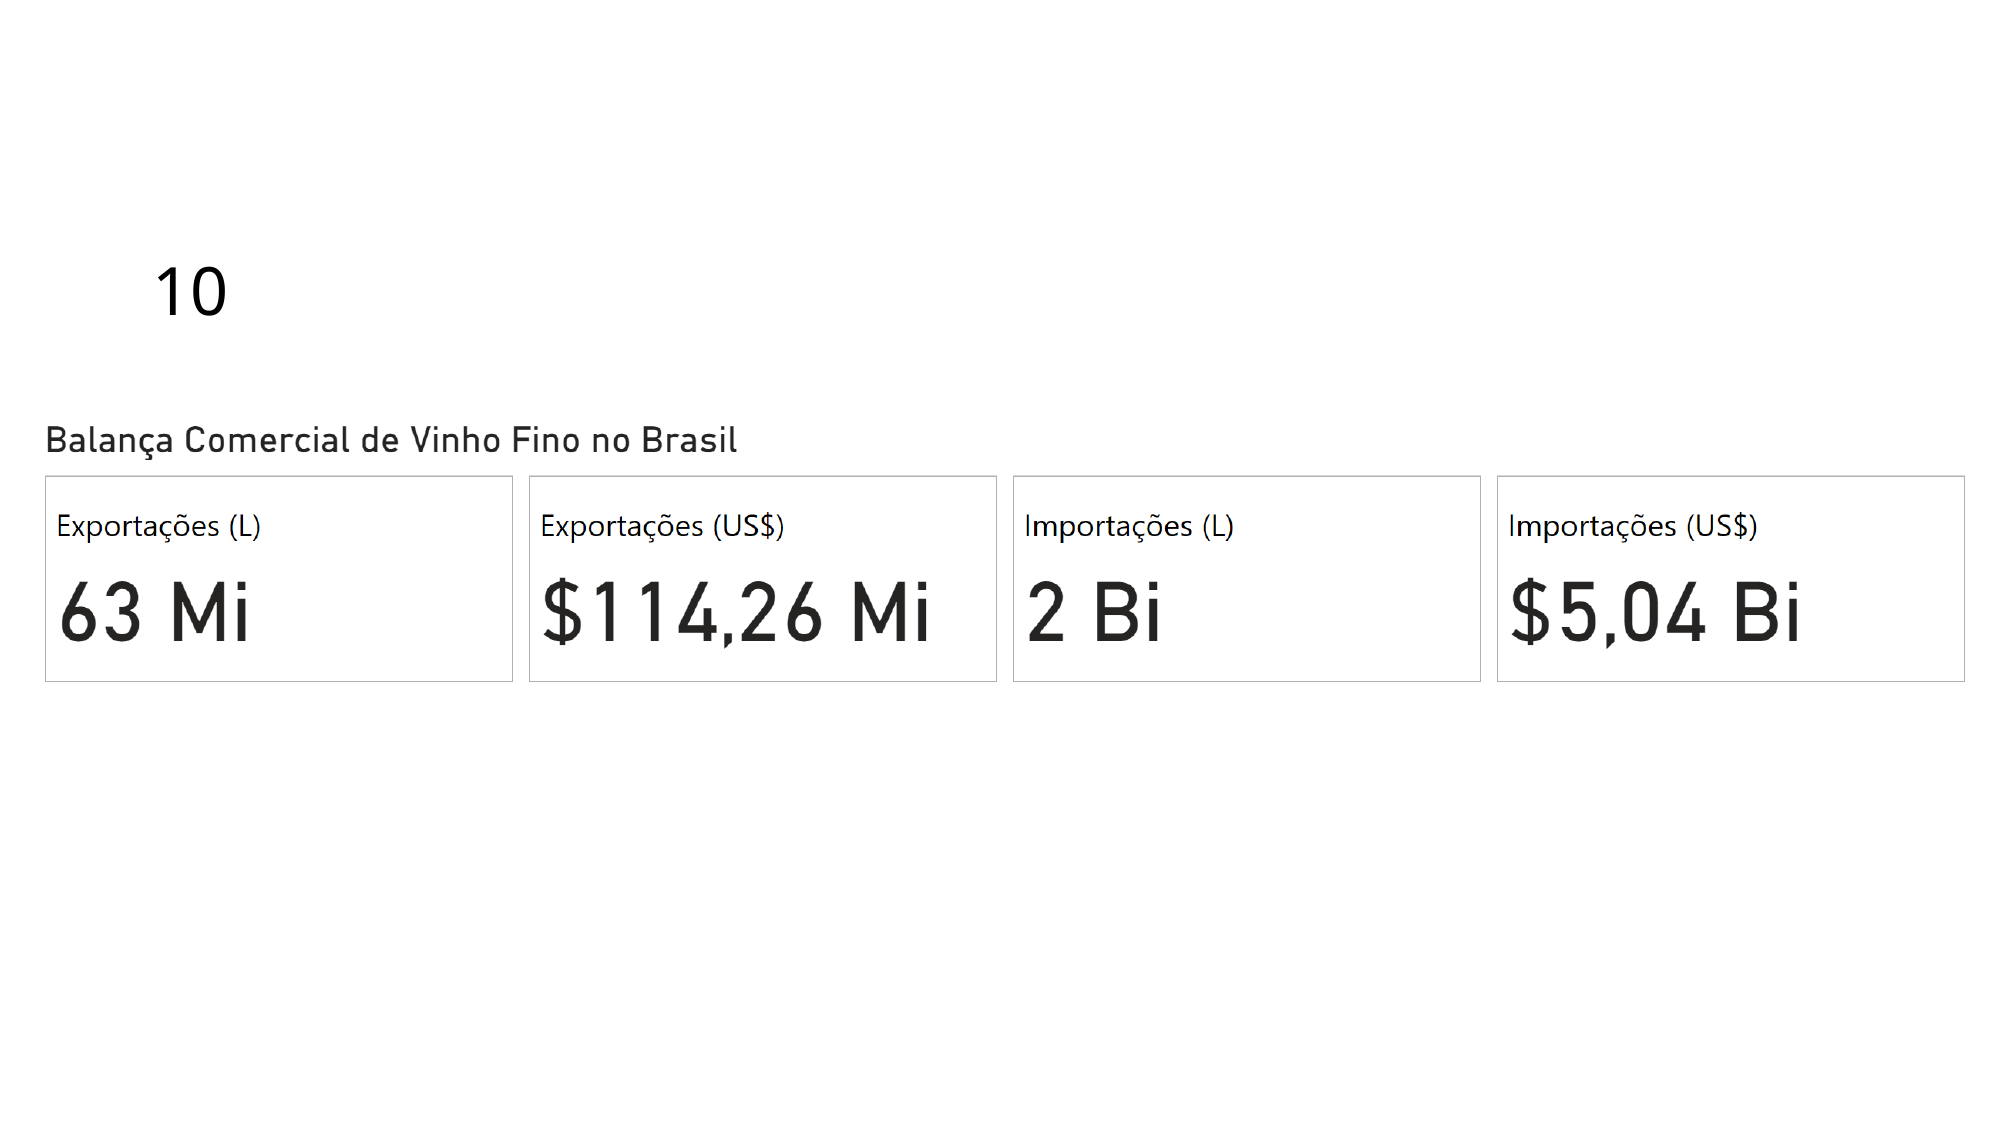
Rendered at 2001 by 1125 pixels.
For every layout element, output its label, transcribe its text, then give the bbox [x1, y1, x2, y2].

title 10 [137, 75, 783, 338]
picture [24, 379, 1976, 746]
